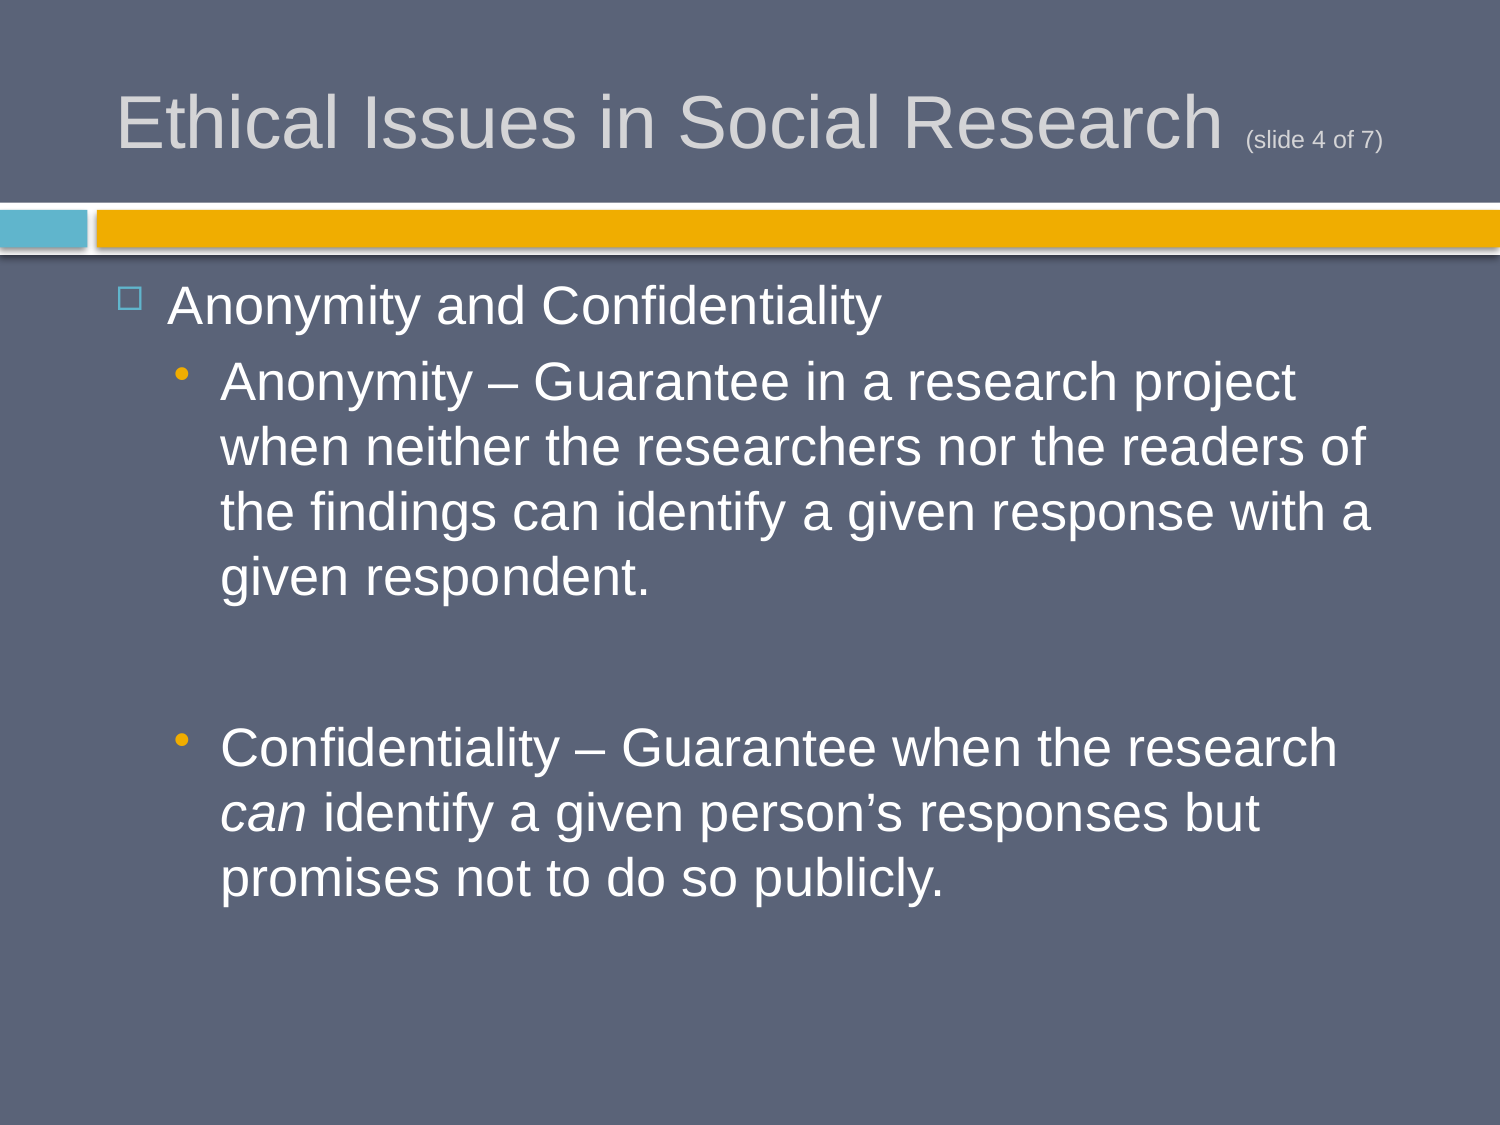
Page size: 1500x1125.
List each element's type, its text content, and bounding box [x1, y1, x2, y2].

title Ethical Issues in Social Research (slide 4 of 7) [100, 37, 1439, 201]
list Anonymity and Confidentiality Anonymity – Guarantee in a research project when neither the researchers nor the readers of the findings can identify a given response with a given respondent. Confidentiality – Guarantee when the research can identify a given person’s responses but promises not to do so publicly. [100, 262, 1439, 1001]
